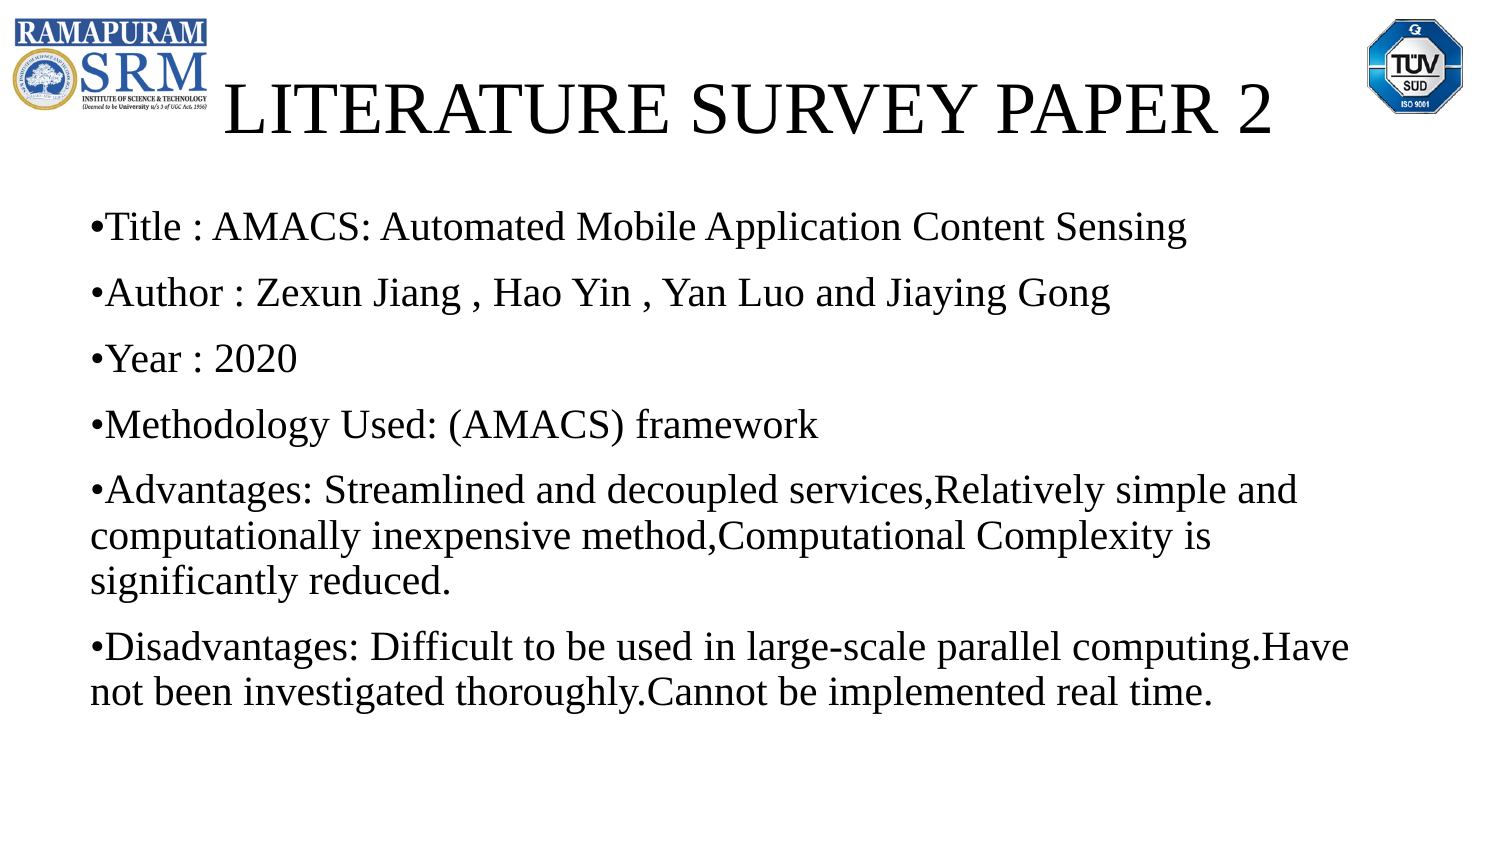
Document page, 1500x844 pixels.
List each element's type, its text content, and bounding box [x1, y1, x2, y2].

picture [10, 13, 209, 114]
title LITERATURE SURVEY PAPER 2 [75, 33, 1425, 175]
list •Title : AMACS: Automated Mobile Application Content Sensing •Author : Zexun Jiang , Hao Yin , Yan Luo and Jiaying Gong •Year : 2020 •Methodology Used: (AMACS) framework •Advantages: Streamlined and decoupled services,Relatively simple and computationally inexpensive method,Computational Complexity is significantly reduced. •Disadvantages: Difficult to be used in large-scale parallel computing.Have not been investigated thoroughly.Cannot be implemented real time. [75, 196, 1425, 754]
picture [1366, 19, 1463, 114]
